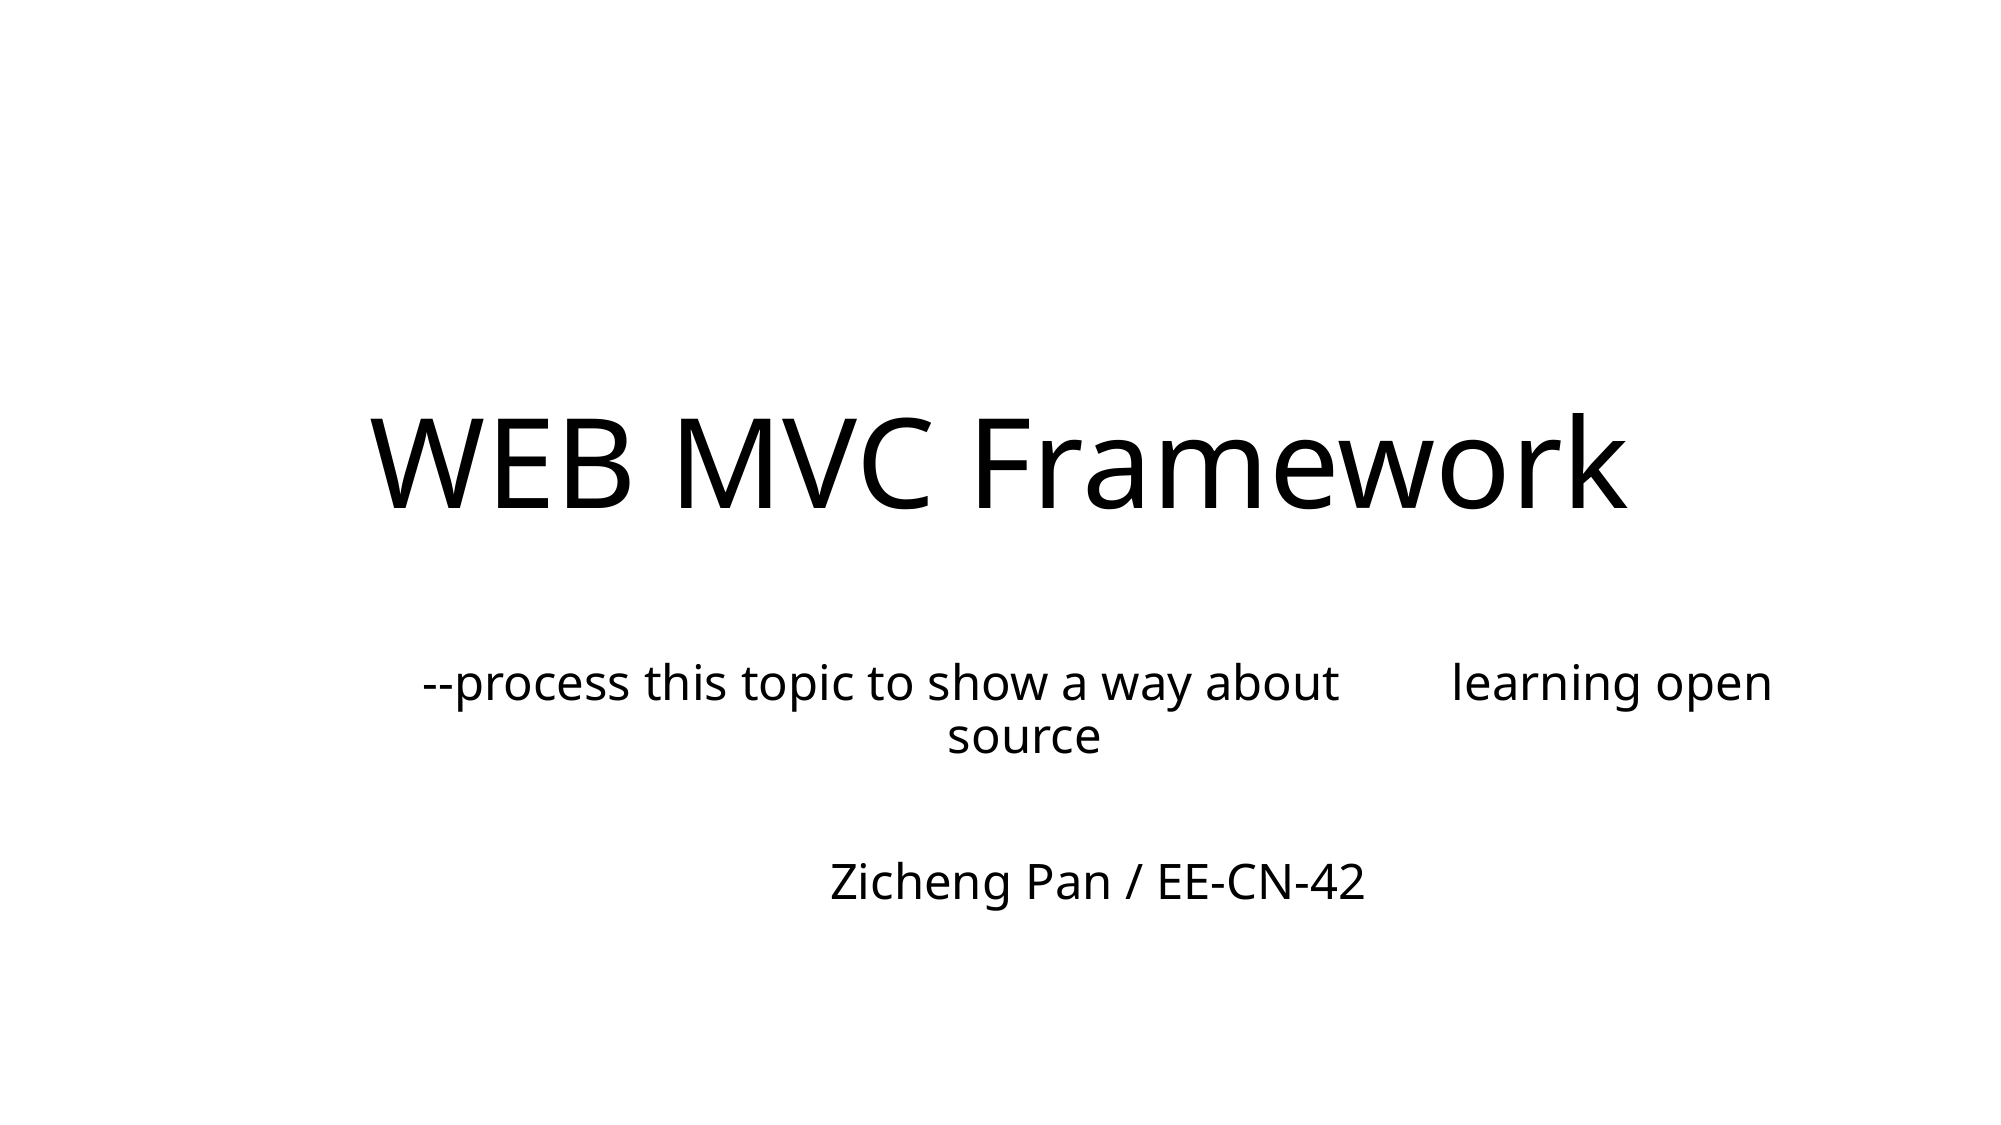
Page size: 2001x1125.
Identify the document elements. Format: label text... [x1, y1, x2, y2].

title WEB MVC Framework [249, 151, 1750, 544]
subtitle --process this topic to show a way about learning open source Zicheng Pan / EE-CN-42 [249, 650, 1800, 923]
